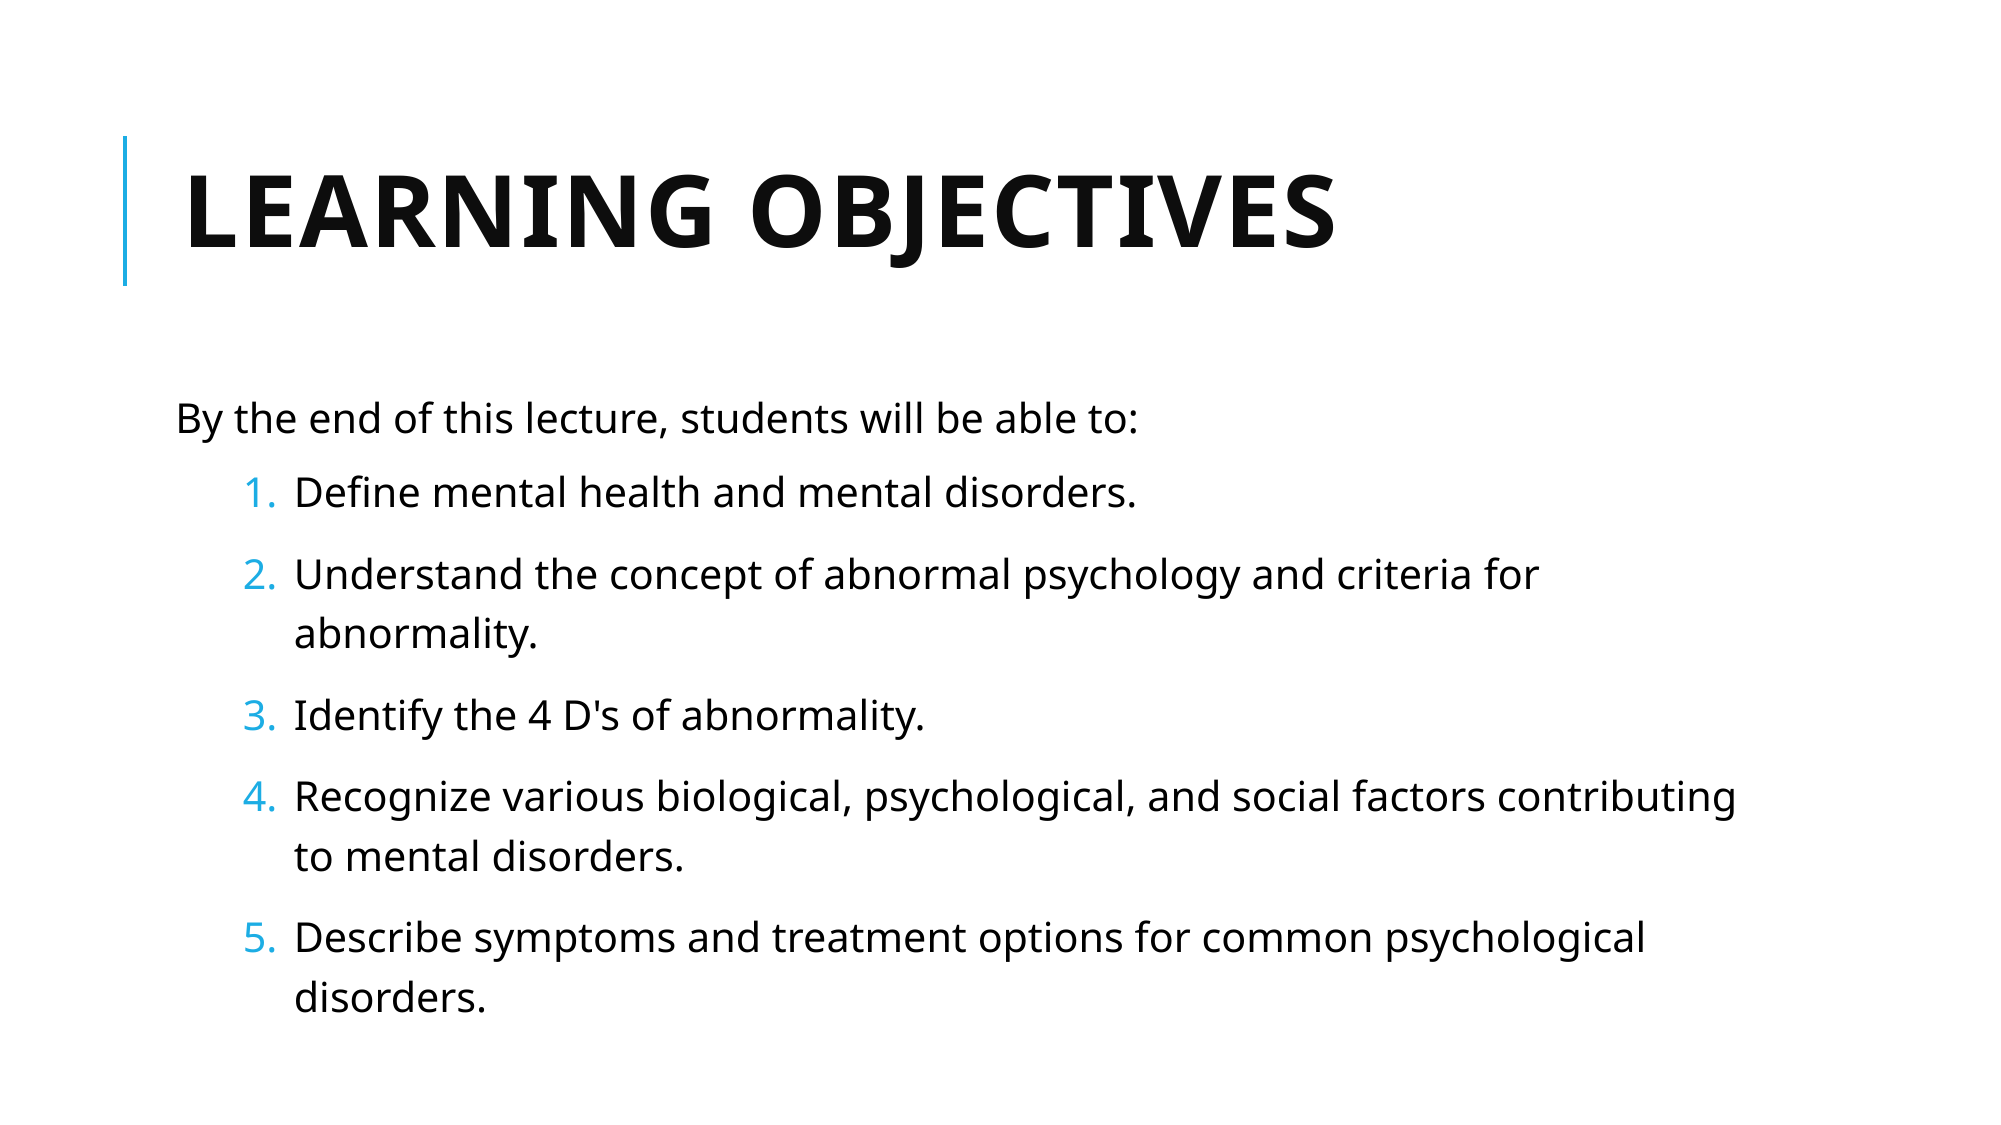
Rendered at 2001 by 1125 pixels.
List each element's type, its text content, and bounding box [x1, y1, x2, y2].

list By the end of this lecture, students will be able to: Define mental health and mental disorders. Understand the concept of abnormal psychology and criteria for abnormality.​ Identify the 4 D's of abnormality.​ Recognize various biological, psychological, and social factors contributing to mental disorders.​ Describe symptoms and treatment options for common psychological disorders. [168, 375, 1763, 1035]
title Learning Objectives [168, 96, 1763, 342]
